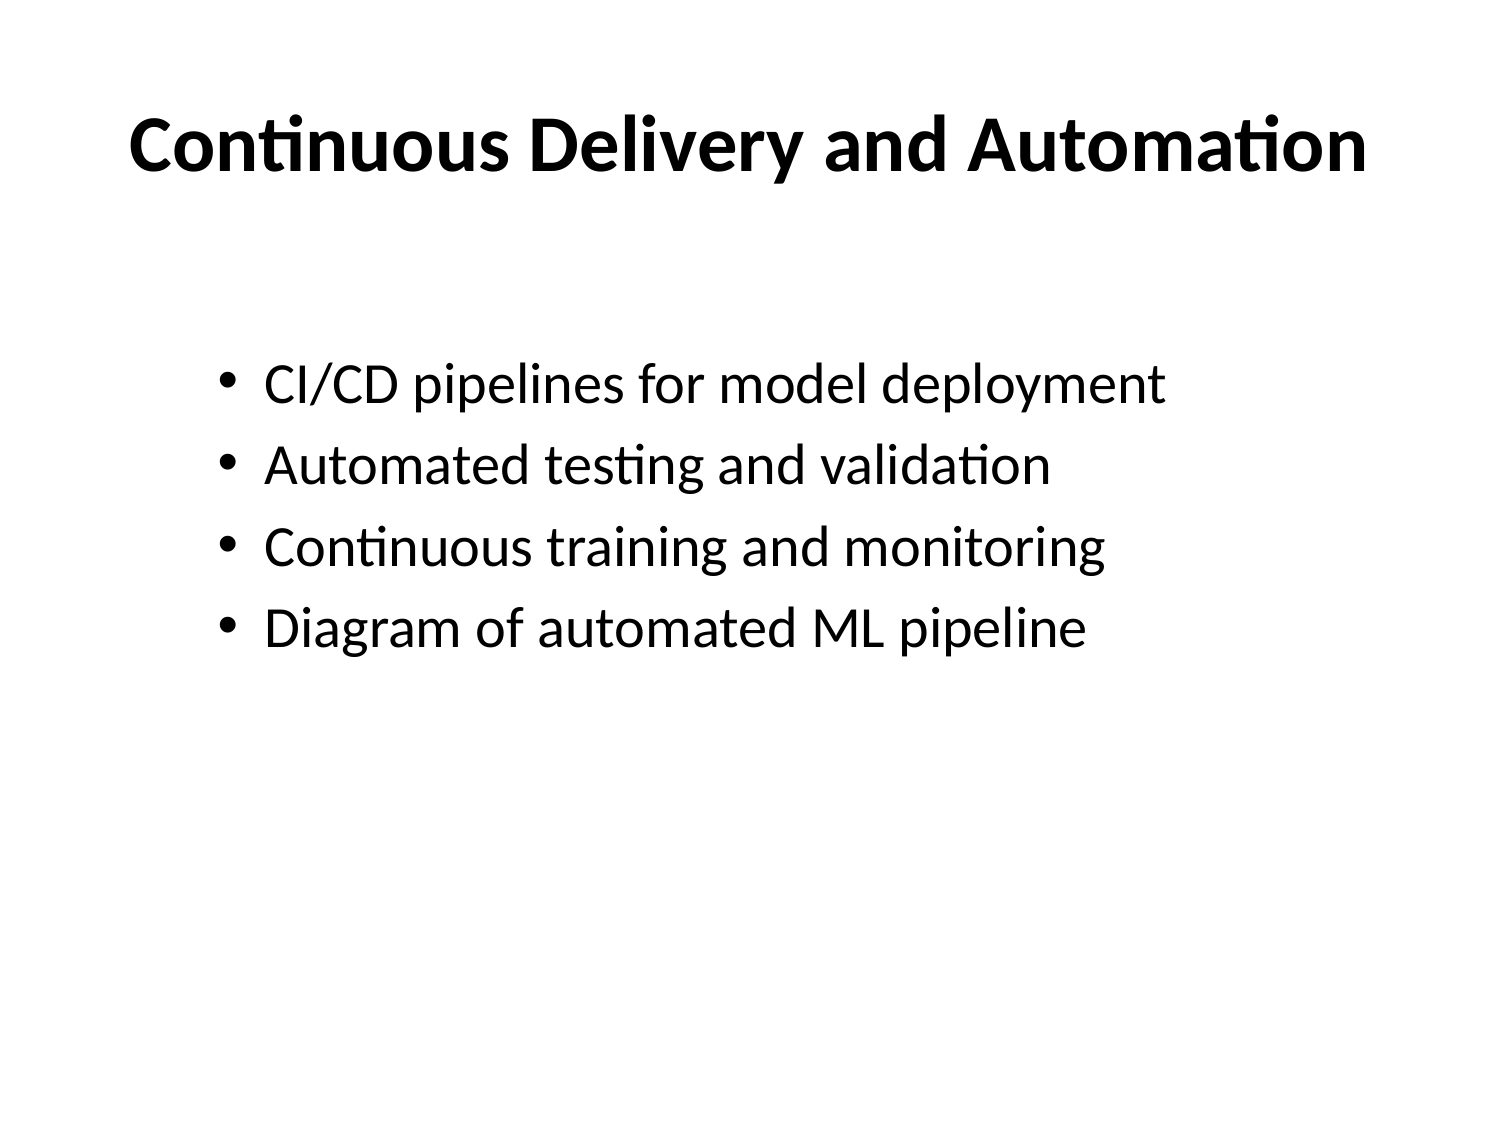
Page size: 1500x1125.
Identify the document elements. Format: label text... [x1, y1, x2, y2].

title Continuous Delivery and Automation [75, 45, 1425, 233]
list CI/CD pipelines for model deployment Automated testing and validation Continuous training and monitoring Diagram of automated ML pipeline [127, 337, 1478, 1080]
